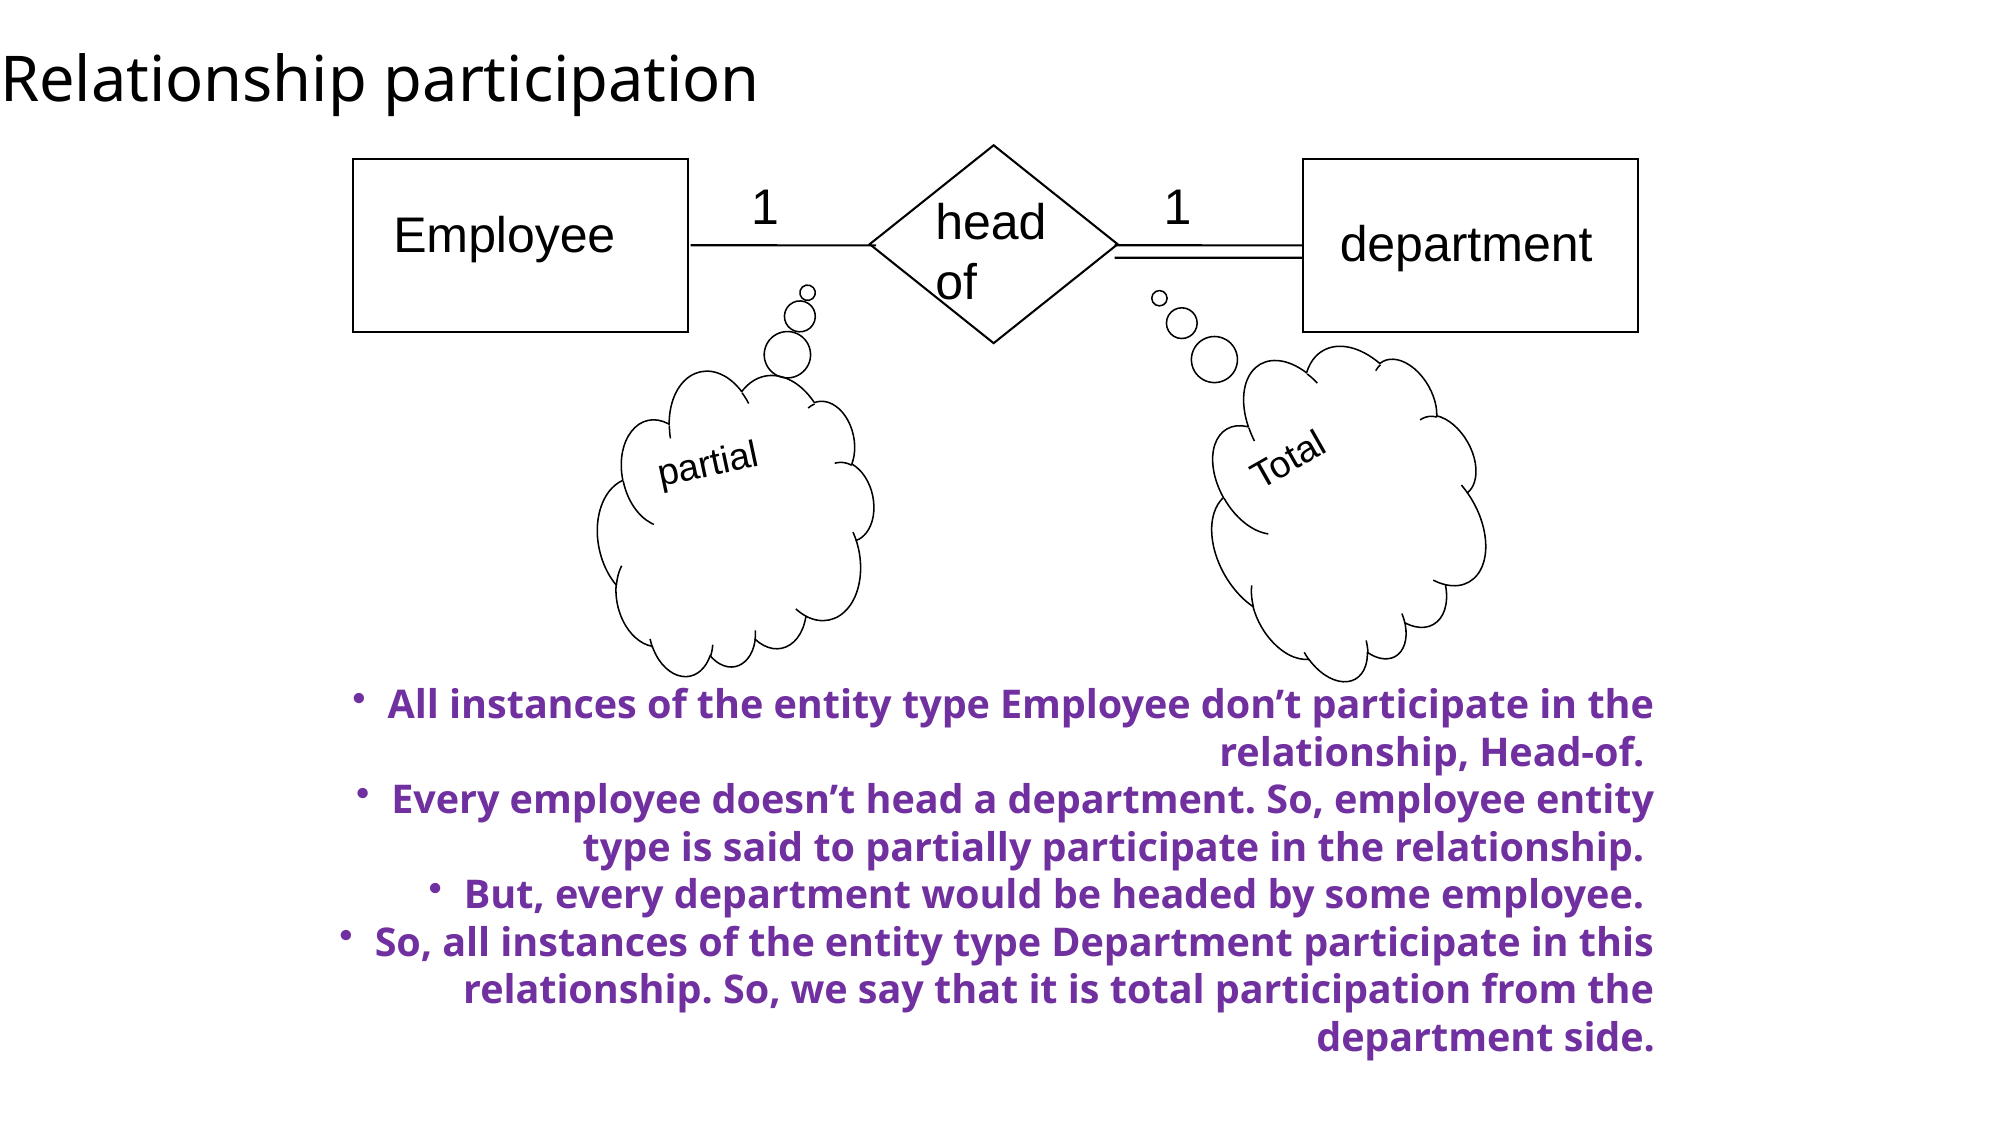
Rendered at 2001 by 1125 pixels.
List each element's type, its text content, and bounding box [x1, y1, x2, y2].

text_box [962, 318, 1026, 344]
text_box Employee [378, 195, 631, 270]
text_box Total [1151, 290, 1168, 306]
text_box [947, 145, 1040, 182]
slide_number All instances of the entity type Employee don’t participate in the relationship, Head-of. Every employee doesn’t head a department. So, employee entity type is said to partially participate in the relationship. But, every department would be headed by some employee. So, all instances of the entity type Department participate in this relationship. So, we say that it is total participation from the department side. [323, 763, 1671, 975]
text_box Total [1191, 336, 1238, 383]
text_box 1 [736, 166, 794, 242]
text_box Total [1166, 307, 1198, 339]
text_box [353, 158, 689, 332]
text_box Total [1211, 346, 1486, 682]
title Relationship participation [0, 39, 1407, 124]
text_box [1062, 199, 1118, 289]
text_box [1303, 158, 1639, 332]
text_box head of [920, 182, 1062, 318]
text_box 1 [1148, 166, 1207, 242]
text_box partial [597, 285, 874, 677]
text_box [869, 204, 920, 285]
text_box department [1325, 204, 1608, 279]
